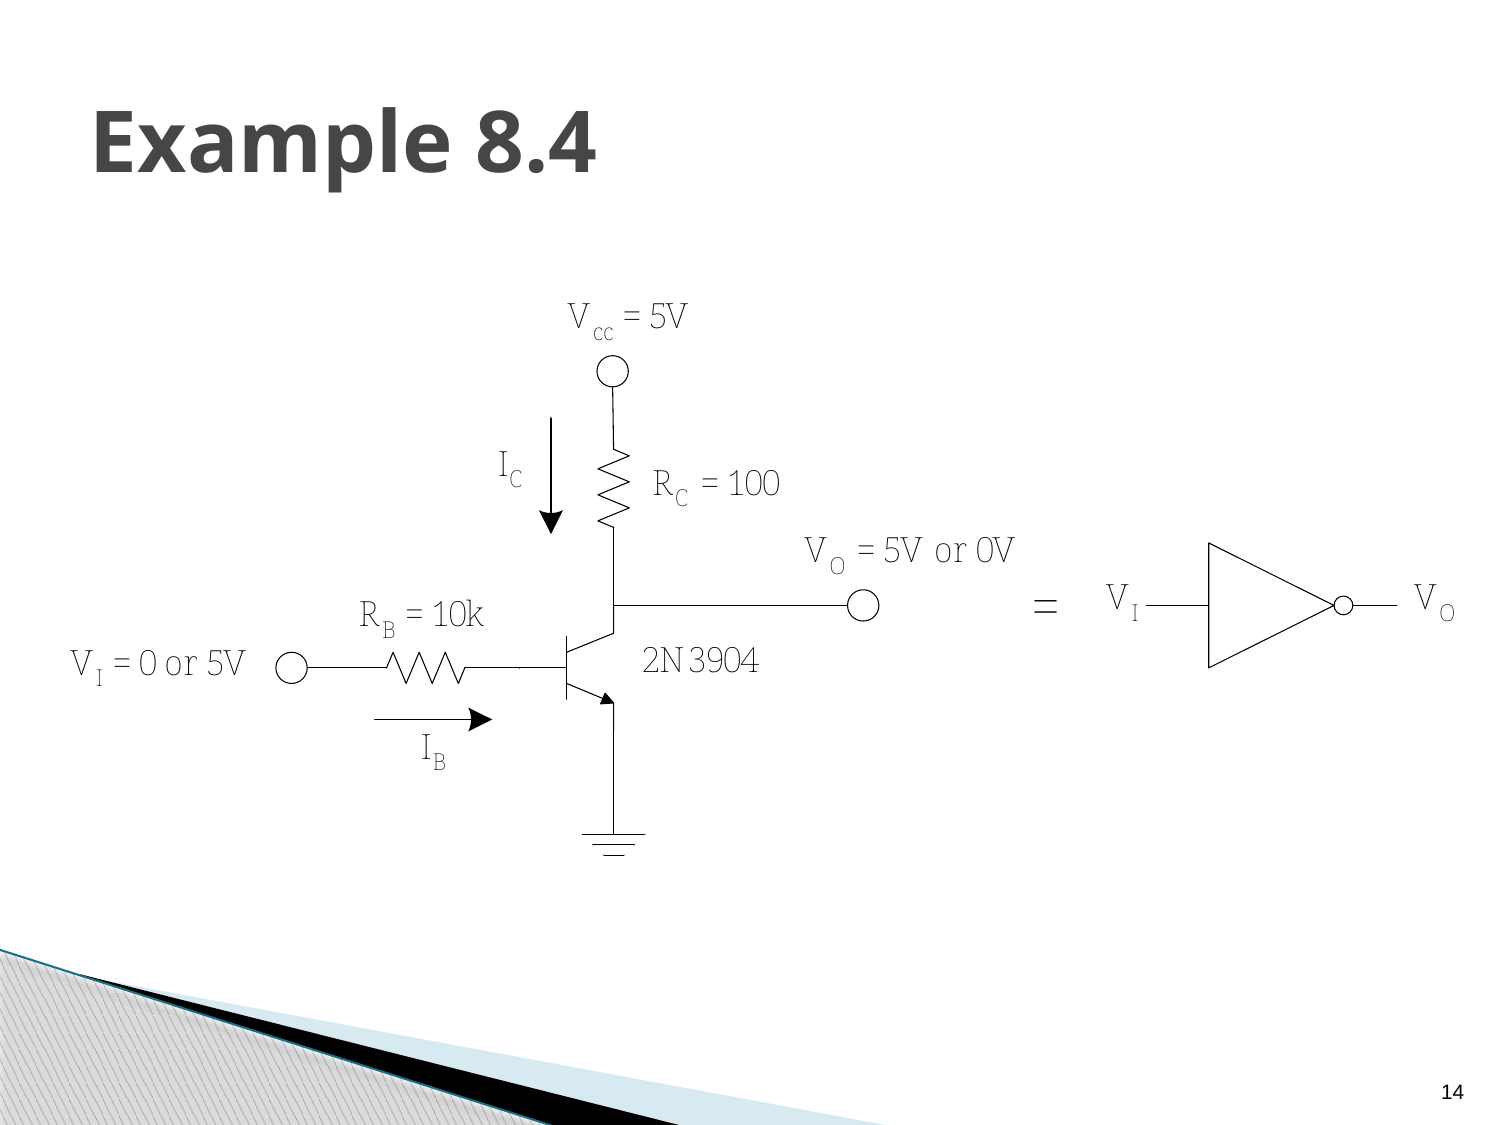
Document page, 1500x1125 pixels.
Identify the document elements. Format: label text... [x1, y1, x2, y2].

title Example 8.4 [75, 45, 1388, 233]
picture [65, 287, 1463, 861]
slide_number 14 [1418, 1051, 1479, 1112]
